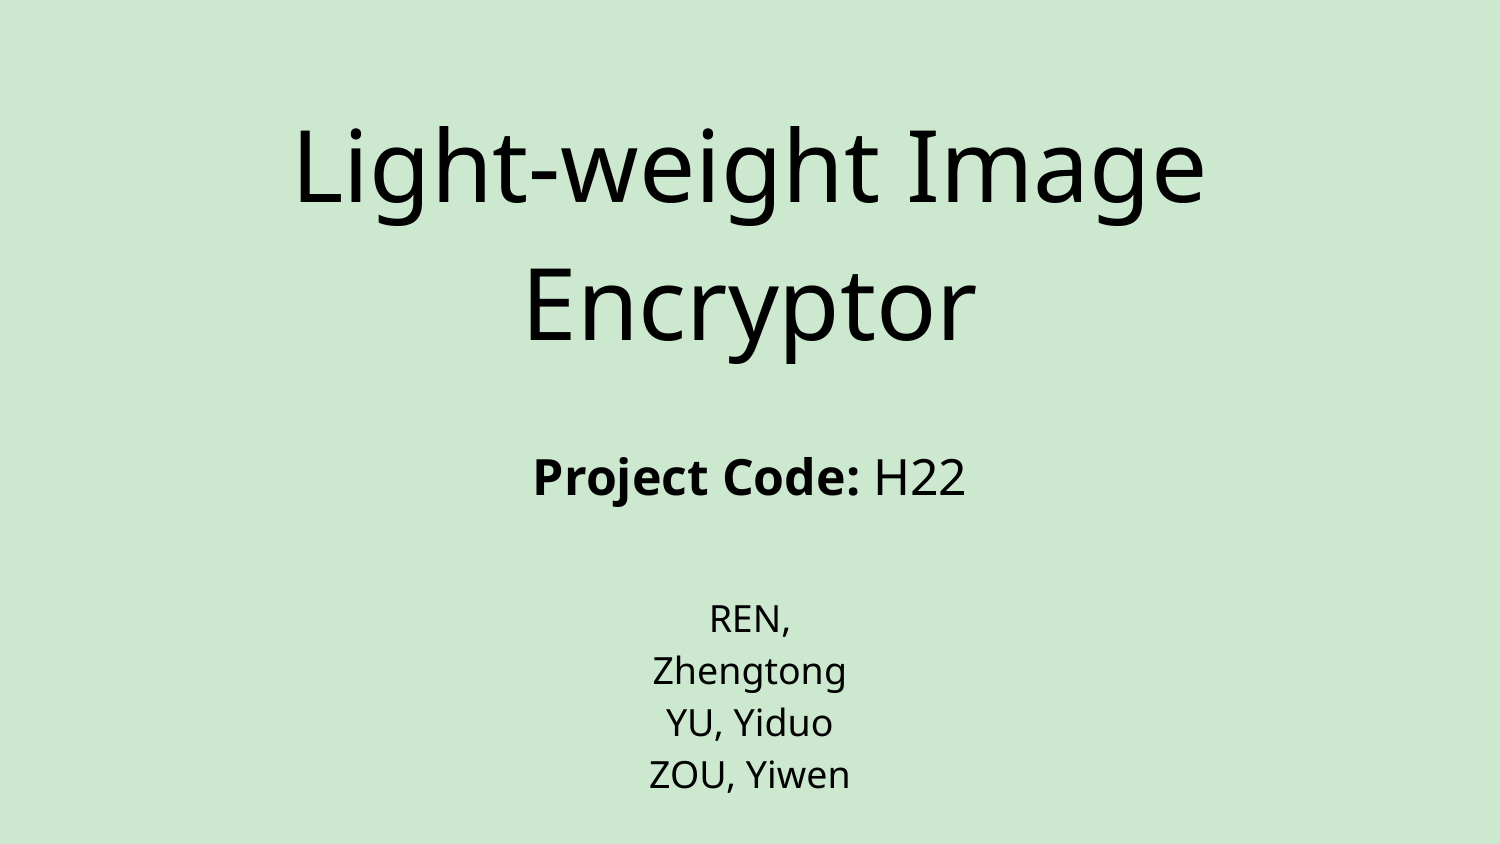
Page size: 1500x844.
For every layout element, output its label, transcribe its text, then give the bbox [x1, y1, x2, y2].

title Light-weight Image Encryptor [51, 122, 1449, 376]
text_box REN, Zhengtong YU, Yiduo ZOU, Yiwen [593, 573, 907, 747]
subtitle Project Code: H22 [51, 421, 1449, 595]
